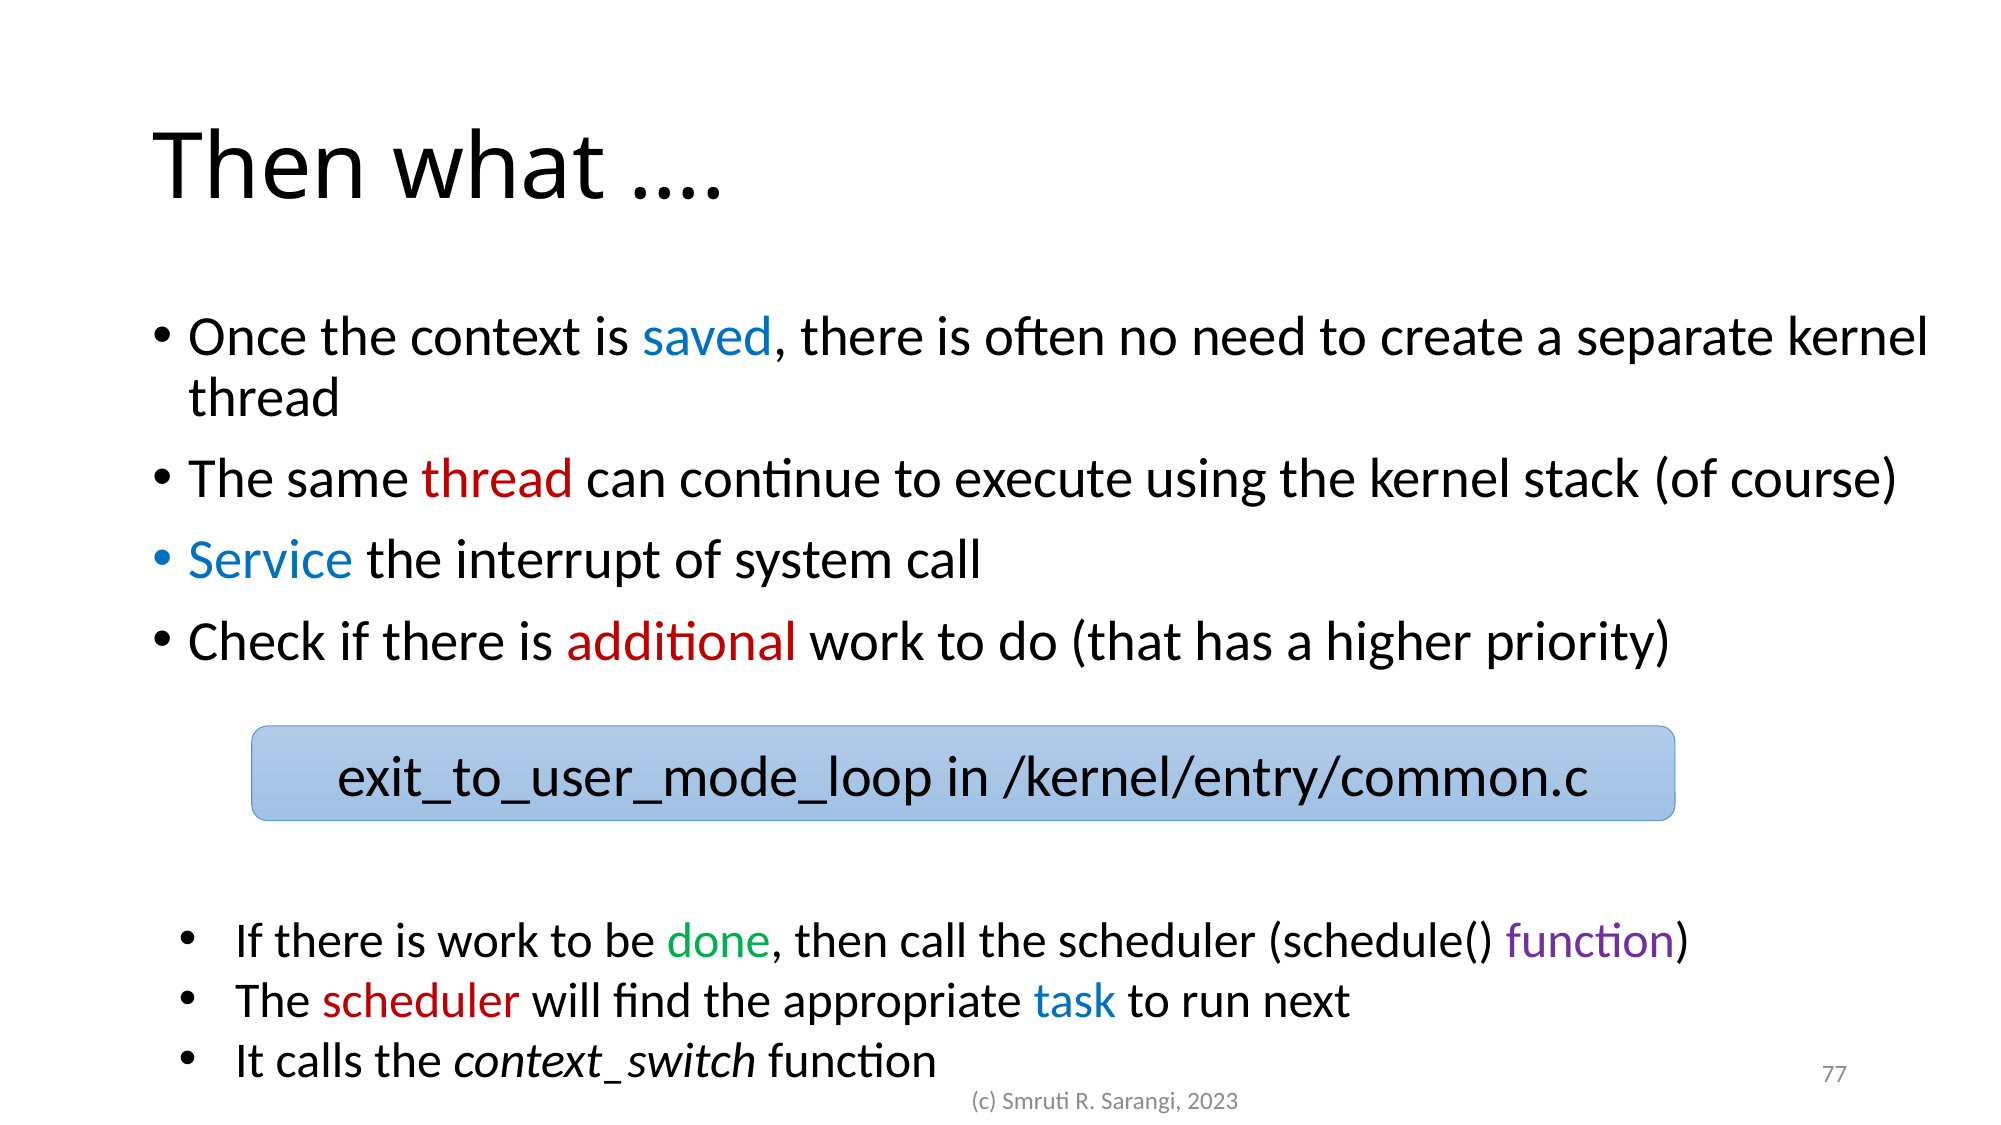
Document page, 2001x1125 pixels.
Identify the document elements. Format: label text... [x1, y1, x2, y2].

title Then what …. [137, 59, 1863, 278]
footer (c) Smruti R. Sarangi, 2023 [767, 1069, 1443, 1125]
slide_number 77 [1443, 1042, 1863, 1103]
list Once the context is saved, there is often no need to create a separate kernel thread The same thread can continue to execute using the kernel stack (of course) Service the interrupt of system call Check if there is additional work to do (that has a higher priority) [137, 299, 2000, 683]
text_box If there is work to be done, then call the scheduler (schedule() function) The scheduler will find the appropriate task to run next It calls the context_switch function [164, 899, 1833, 1095]
text_box exit_to_user_mode_loop in /kernel/entry/common.c [251, 725, 1676, 822]
